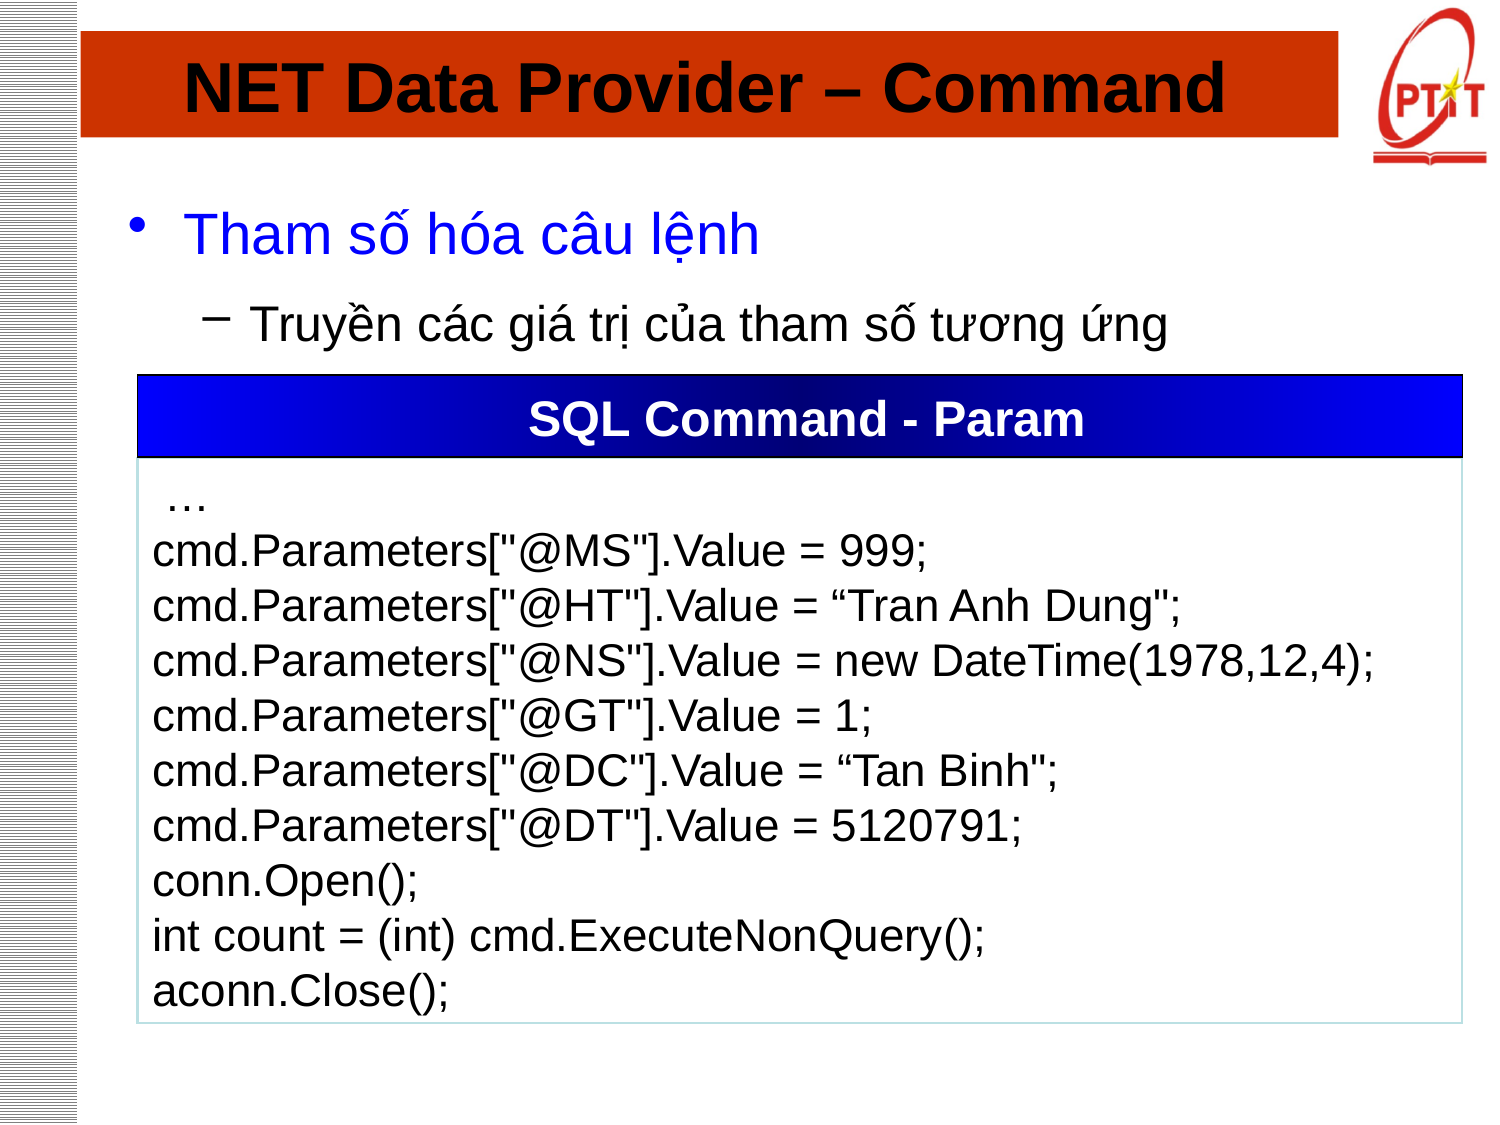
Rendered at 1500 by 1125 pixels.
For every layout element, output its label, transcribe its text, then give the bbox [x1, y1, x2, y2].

list Tham số hóa câu lệnh Truyền các giá trị của tham số tương ứng [112, 174, 1450, 1031]
text_box SQL Command - Param [137, 375, 1463, 458]
picture [1373, 0, 1489, 167]
text_box … cmd.Parameters["@MS"].Value = 999; cmd.Parameters["@HT"].Value = “Tran Anh Dung"; cmd.Parameters["@NS"].Value = new DateTime(1978,12,4); cmd.Parameters["@GT"].Value = 1; cmd.Parameters["@DC"].Value = “Tan Binh"; cmd.Parameters["@DT"].Value = 5120791; conn.Open(); int count = (int) cmd.ExecuteNonQuery(); aconn.Close(); [137, 458, 1463, 1023]
title NET Data Provider – Command [75, 33, 1338, 133]
